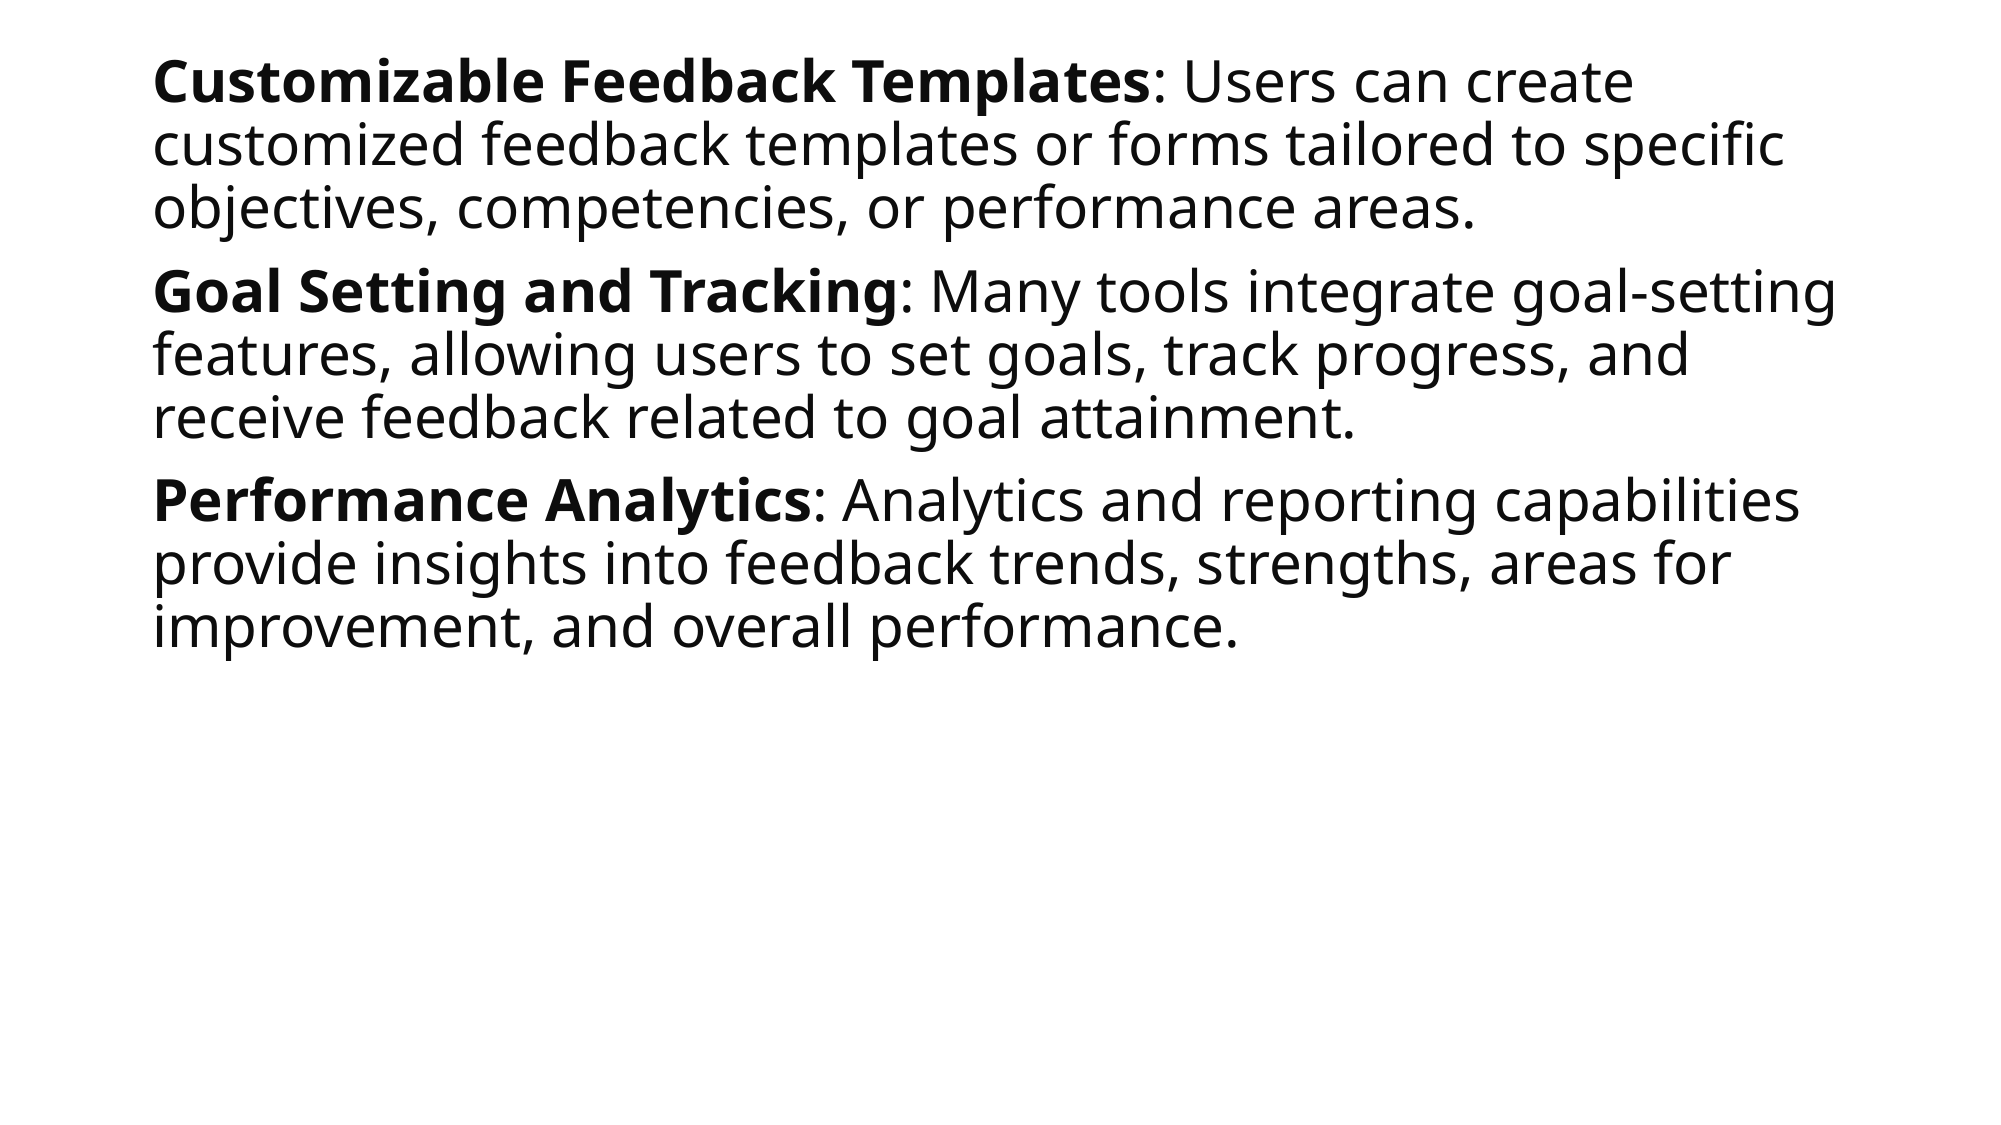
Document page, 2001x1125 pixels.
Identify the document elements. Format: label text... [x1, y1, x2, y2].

list Customizable Feedback Templates: Users can create customized feedback templates or forms tailored to specific objectives, competencies, or performance areas. Goal Setting and Tracking: Many tools integrate goal-setting features, allowing users to set goals, track progress, and receive feedback related to goal attainment. Performance Analytics: Analytics and reporting capabilities provide insights into feedback trends, strengths, areas for improvement, and overall performance. [137, 44, 1863, 1014]
